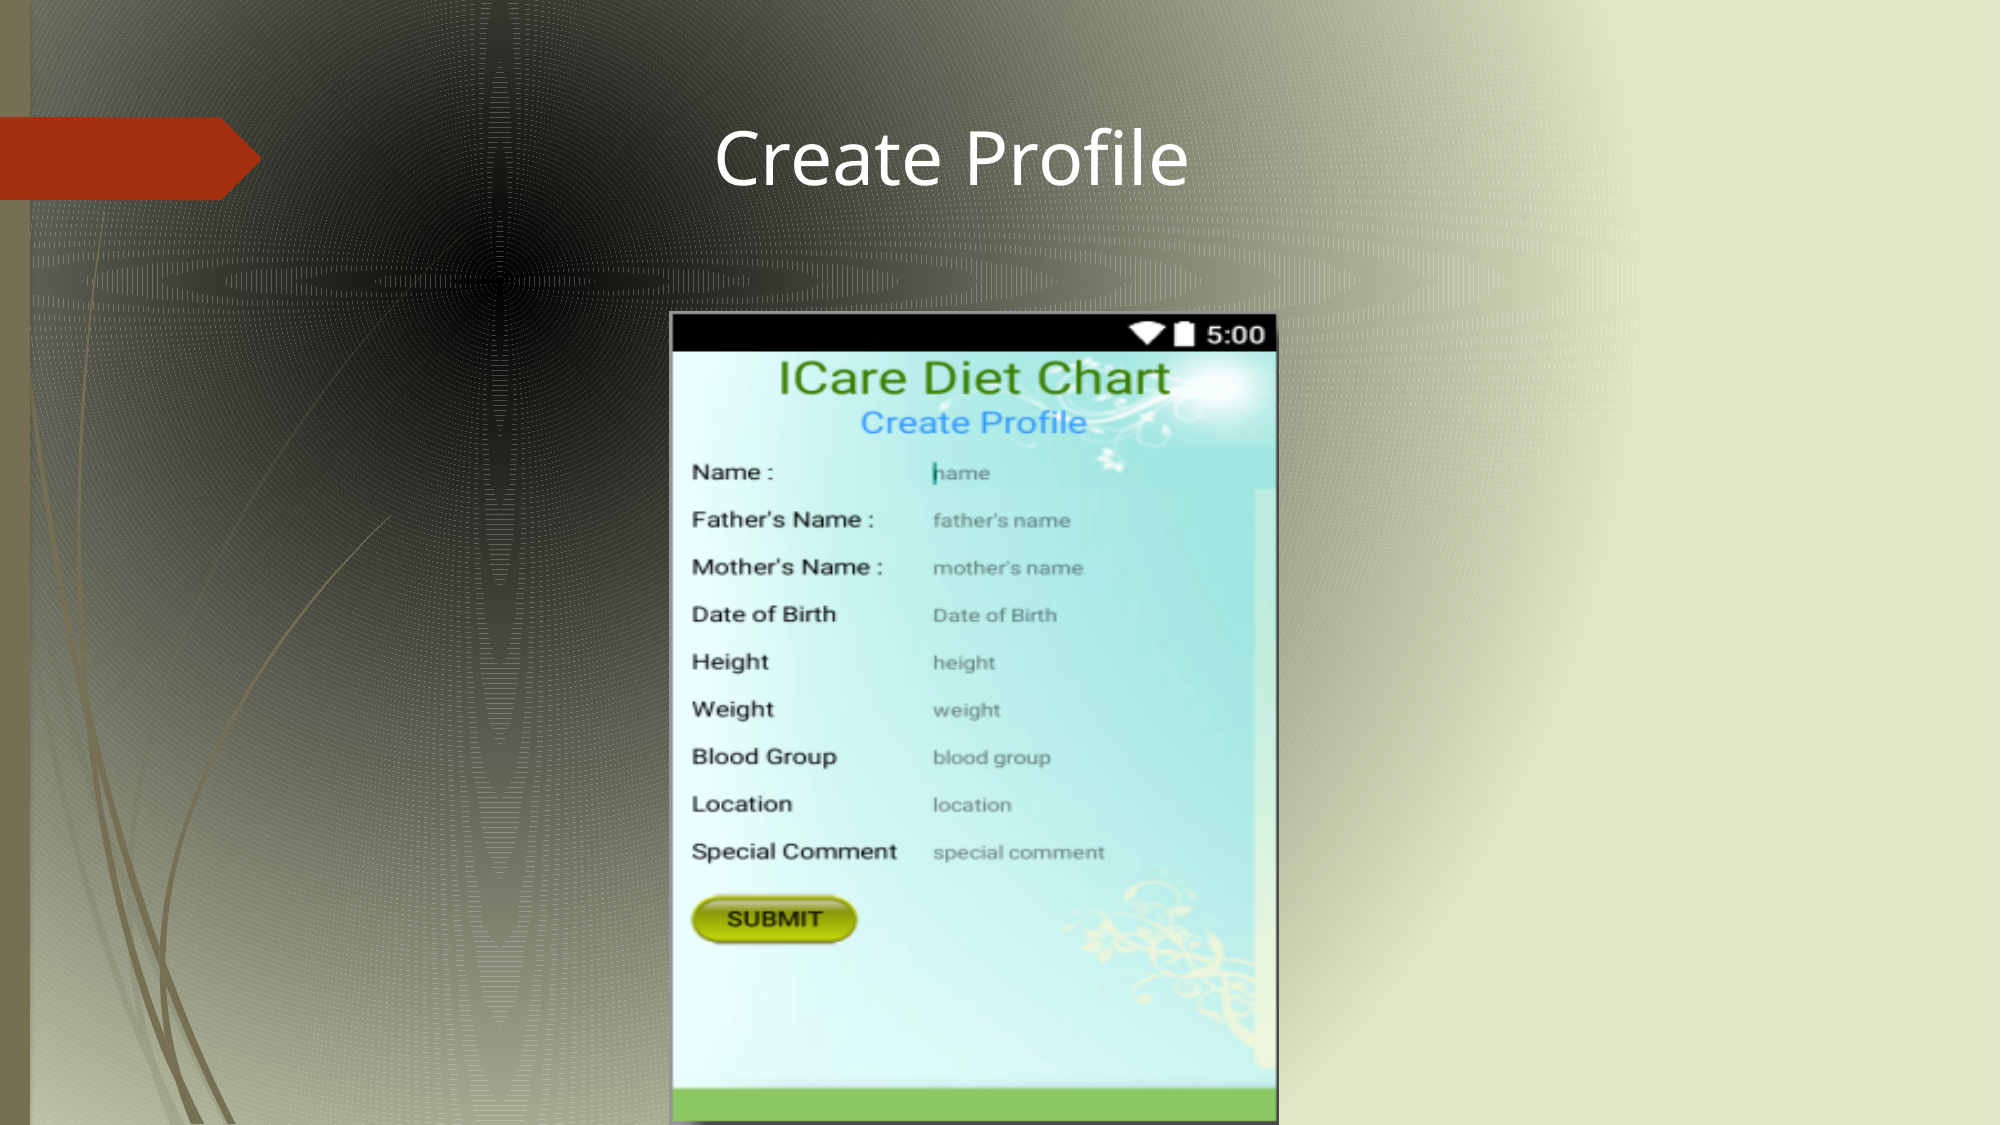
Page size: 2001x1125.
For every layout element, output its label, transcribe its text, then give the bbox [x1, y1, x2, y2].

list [668, 311, 1280, 1125]
title Create Profile [425, 102, 1888, 313]
